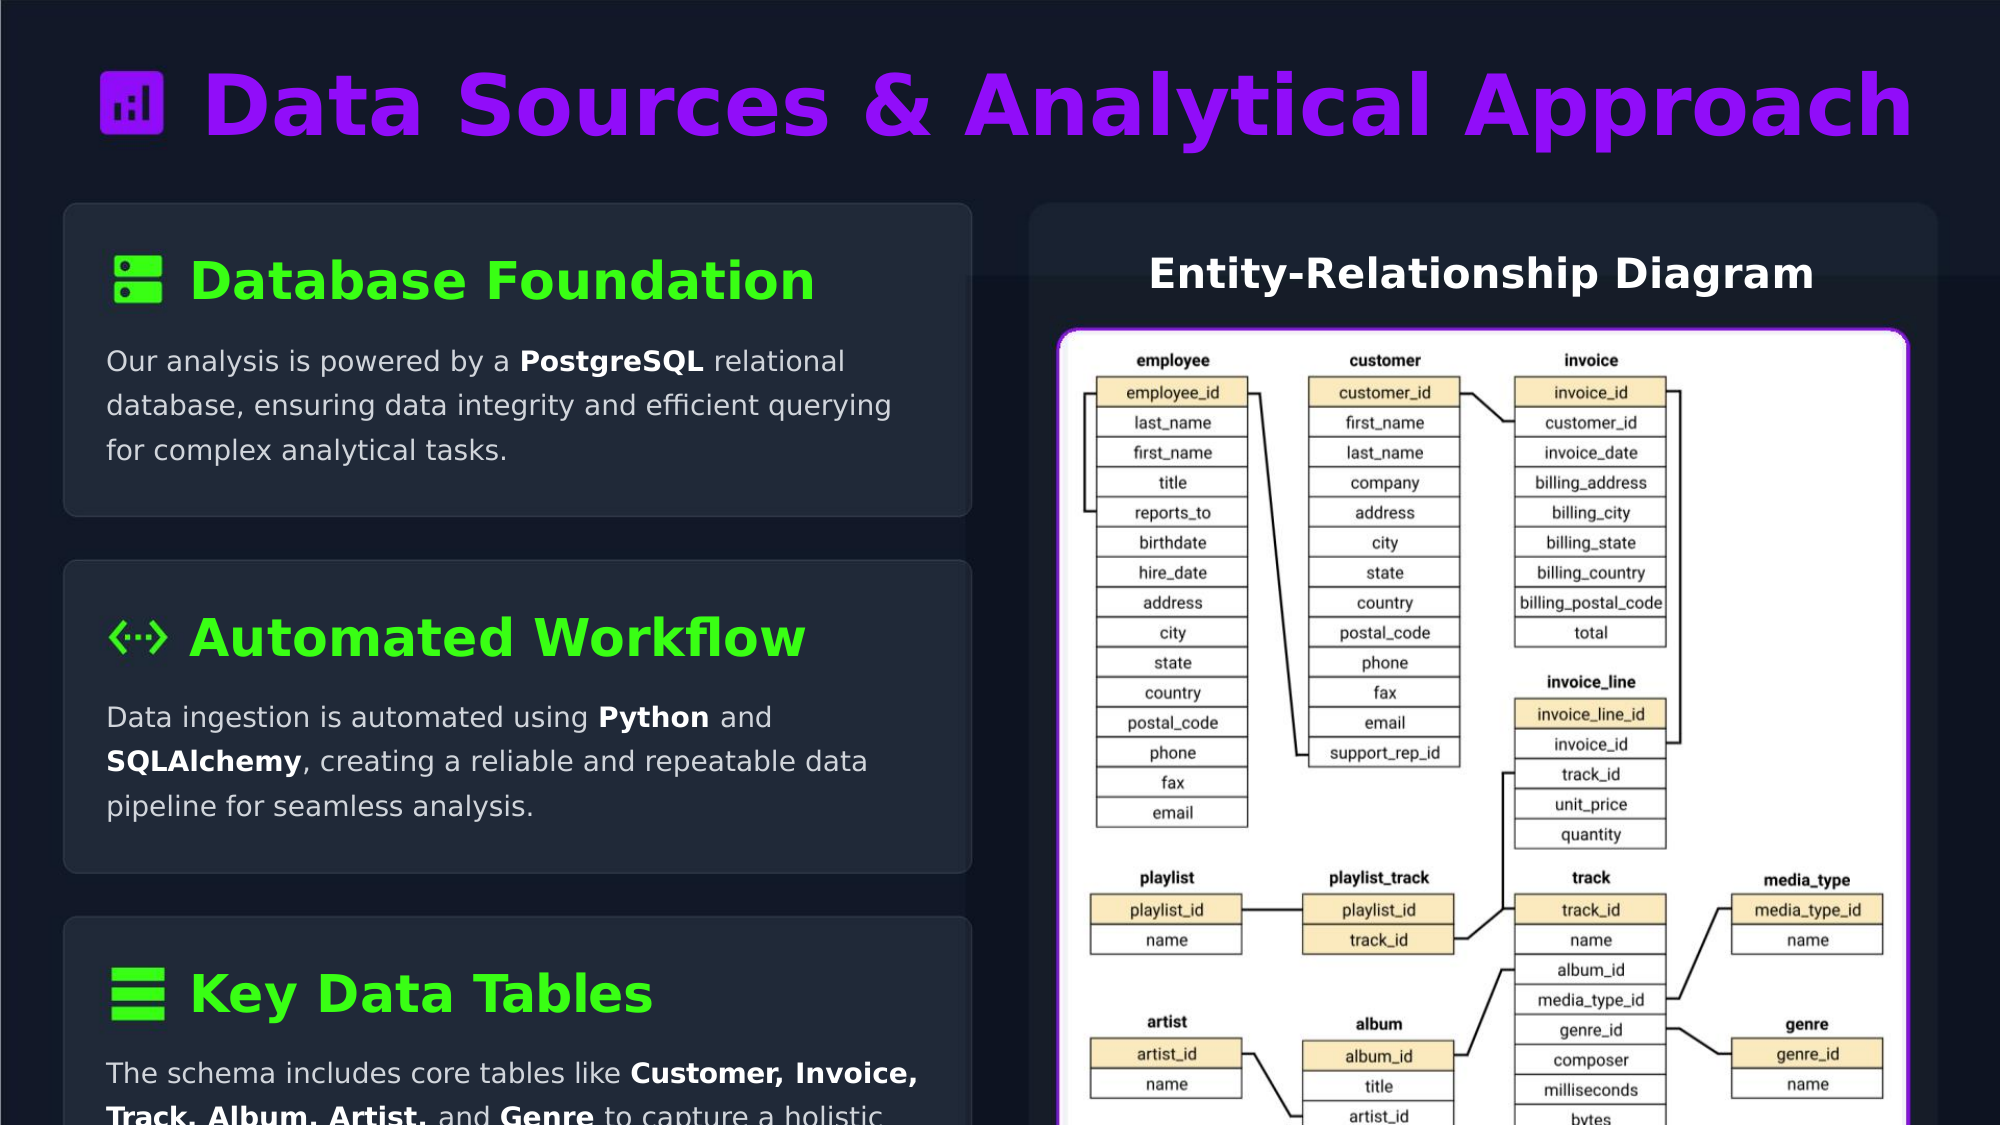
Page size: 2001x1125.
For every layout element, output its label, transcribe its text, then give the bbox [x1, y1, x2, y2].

text_box Data ingestion is automated using Python and SQLAlchemy, creating a reliable and repeatable data pipeline for seamless analysis. [106, 700, 892, 823]
text_box Data Sources & Analytical Approach [201, 54, 1936, 153]
text_box Automated Workﬂow [189, 605, 837, 667]
text_box Our analysis is powered by a PostgreSQL relational database, ensuring data integrity and eﬃcient querying for complex analytical tasks. [106, 344, 917, 467]
text_box Key Data Tables [189, 961, 687, 1024]
text_box The schema includes core tables like Customer, Invoice, Track, Album, Artist, and Genre to capture a holistic view of the music ecosystem. [106, 1056, 948, 1125]
text_box [0, 0, 2000, 1125]
text_box Database Foundation [189, 249, 846, 311]
text_box Entity-Relationship Diagram [1148, 248, 1843, 298]
